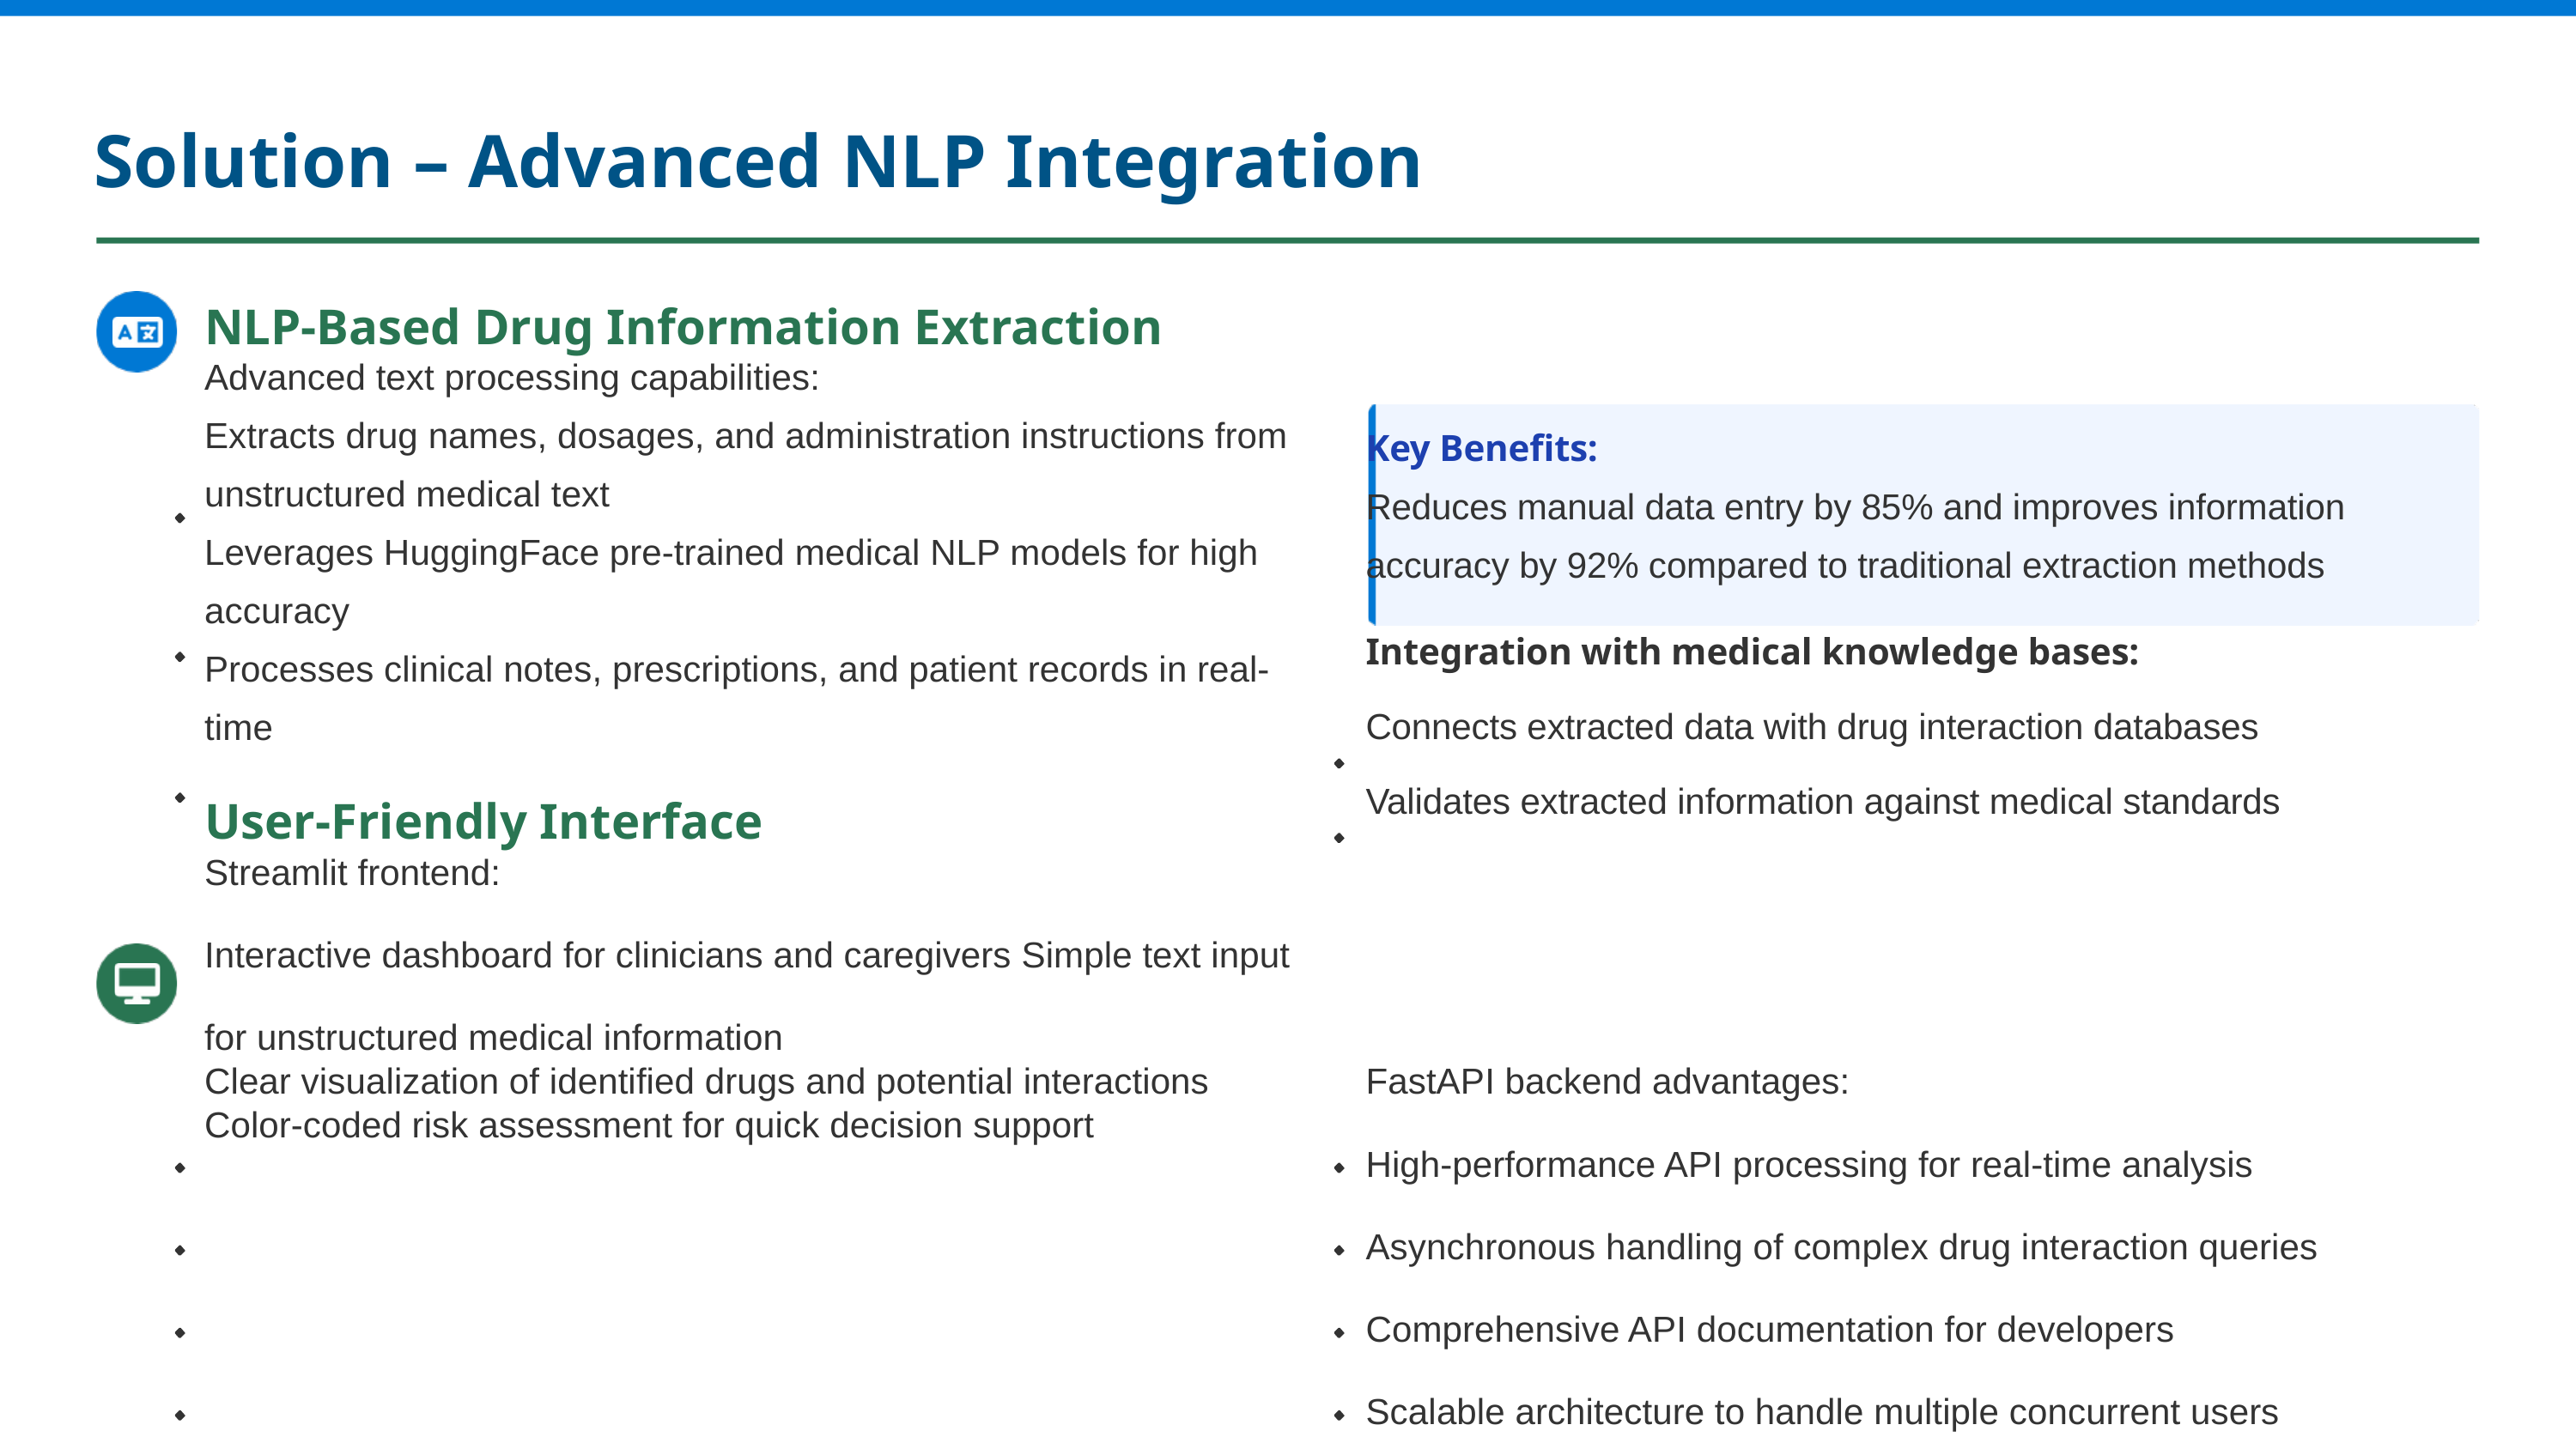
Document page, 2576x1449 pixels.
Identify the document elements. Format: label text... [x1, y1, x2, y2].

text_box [96, 237, 2480, 244]
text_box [1334, 1327, 1345, 1338]
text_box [174, 1327, 185, 1338]
text_box NLP-Based Drug Information Extraction Advanced text processing capabilities: Extracts drug names, dosages, and administration instructions from unstructured medical text Leverages HuggingFace pre-trained medical NLP models for high accuracy Processes clinical notes, prescriptions, and patient records in real- time User-Friendly Interface Streamlit frontend: Interactive dashboard for clinicians and caregivers Simple text input for unstructured medical information Clear visualization of identified drugs and potential interactions Color-coded risk assessment for quick decision support [204, 296, 1293, 1145]
text_box FastAPI backend advantages: High-performance API processing for real-time analysis Asynchronous handling of complex drug interaction queries Comprehensive API documentation for developers Scalable architecture to handle multiple concurrent users [1365, 1058, 2322, 1433]
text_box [174, 652, 185, 663]
text_box Solution – Advanced NLP Integration [94, 115, 2482, 203]
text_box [174, 512, 185, 524]
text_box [1334, 1162, 1345, 1173]
text_box [96, 943, 178, 1024]
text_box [174, 1162, 185, 1173]
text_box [1334, 833, 1345, 844]
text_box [0, 0, 2576, 16]
text_box Key Benefits: Reduces manual data entry by 85% and improves information accuracy by 92% compared to traditional extraction methods Integration with medical knowledge bases: Connects extracted data with drug interaction databases Validates extracted information against medical standards [1365, 425, 2403, 822]
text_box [174, 1410, 185, 1421]
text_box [112, 316, 163, 348]
text_box [96, 291, 178, 373]
text_box [1368, 404, 2480, 626]
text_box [174, 1245, 185, 1256]
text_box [1334, 1410, 1345, 1421]
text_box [1334, 1245, 1345, 1256]
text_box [1334, 758, 1345, 769]
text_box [114, 963, 161, 1004]
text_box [174, 792, 185, 803]
